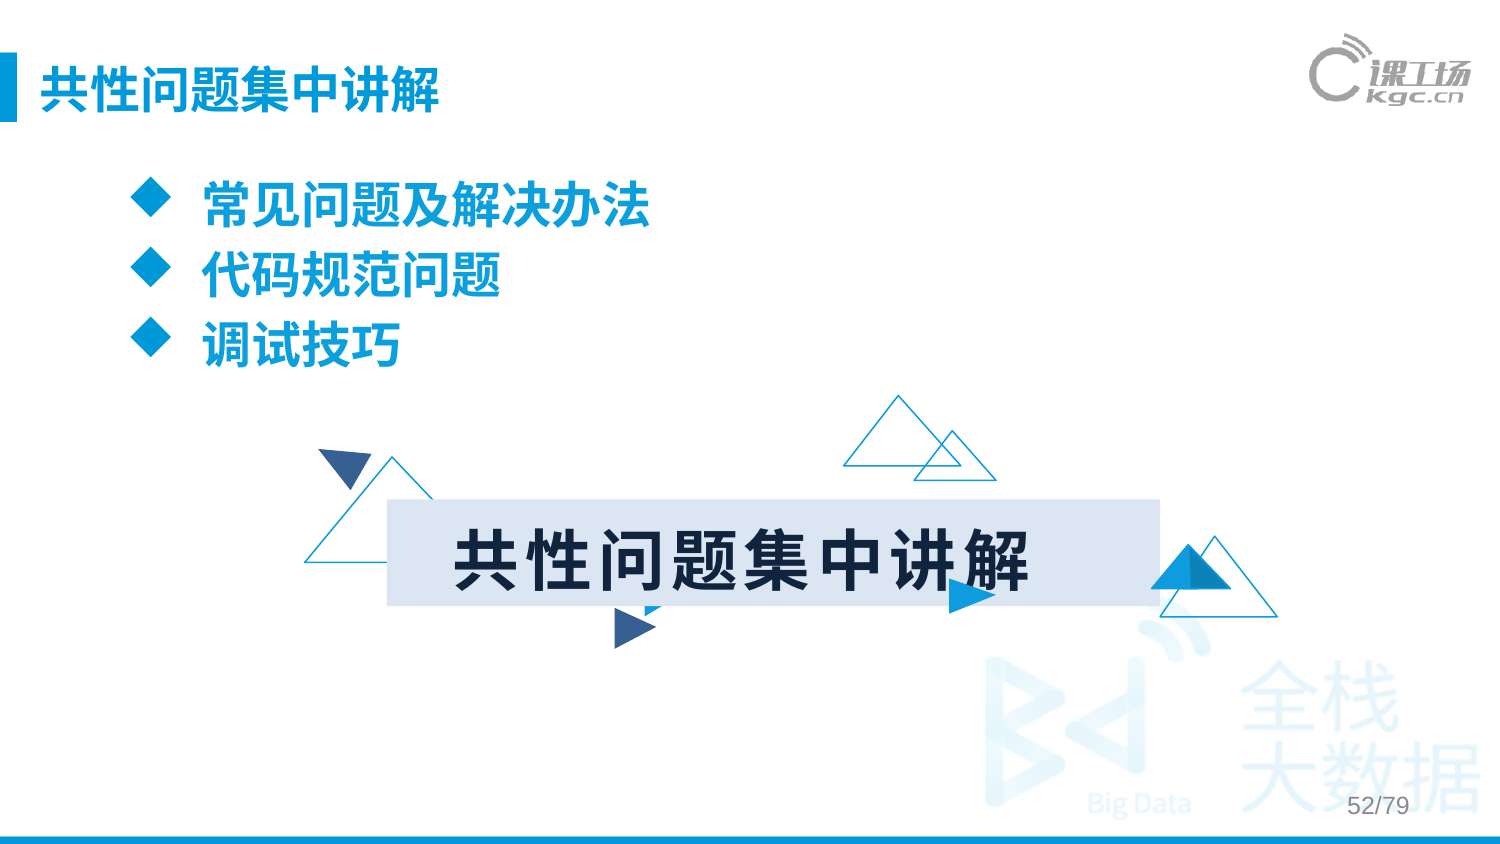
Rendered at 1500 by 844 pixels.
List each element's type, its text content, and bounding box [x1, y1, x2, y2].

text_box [304, 395, 1278, 649]
list 常见问题及解决办法 代码规范问题 调试技巧 [110, 166, 1385, 724]
title 共性问题集中讲解 [39, 33, 1383, 151]
picture [0, 0, 1500, 836]
slide_number 52/79 [1074, 782, 1425, 828]
